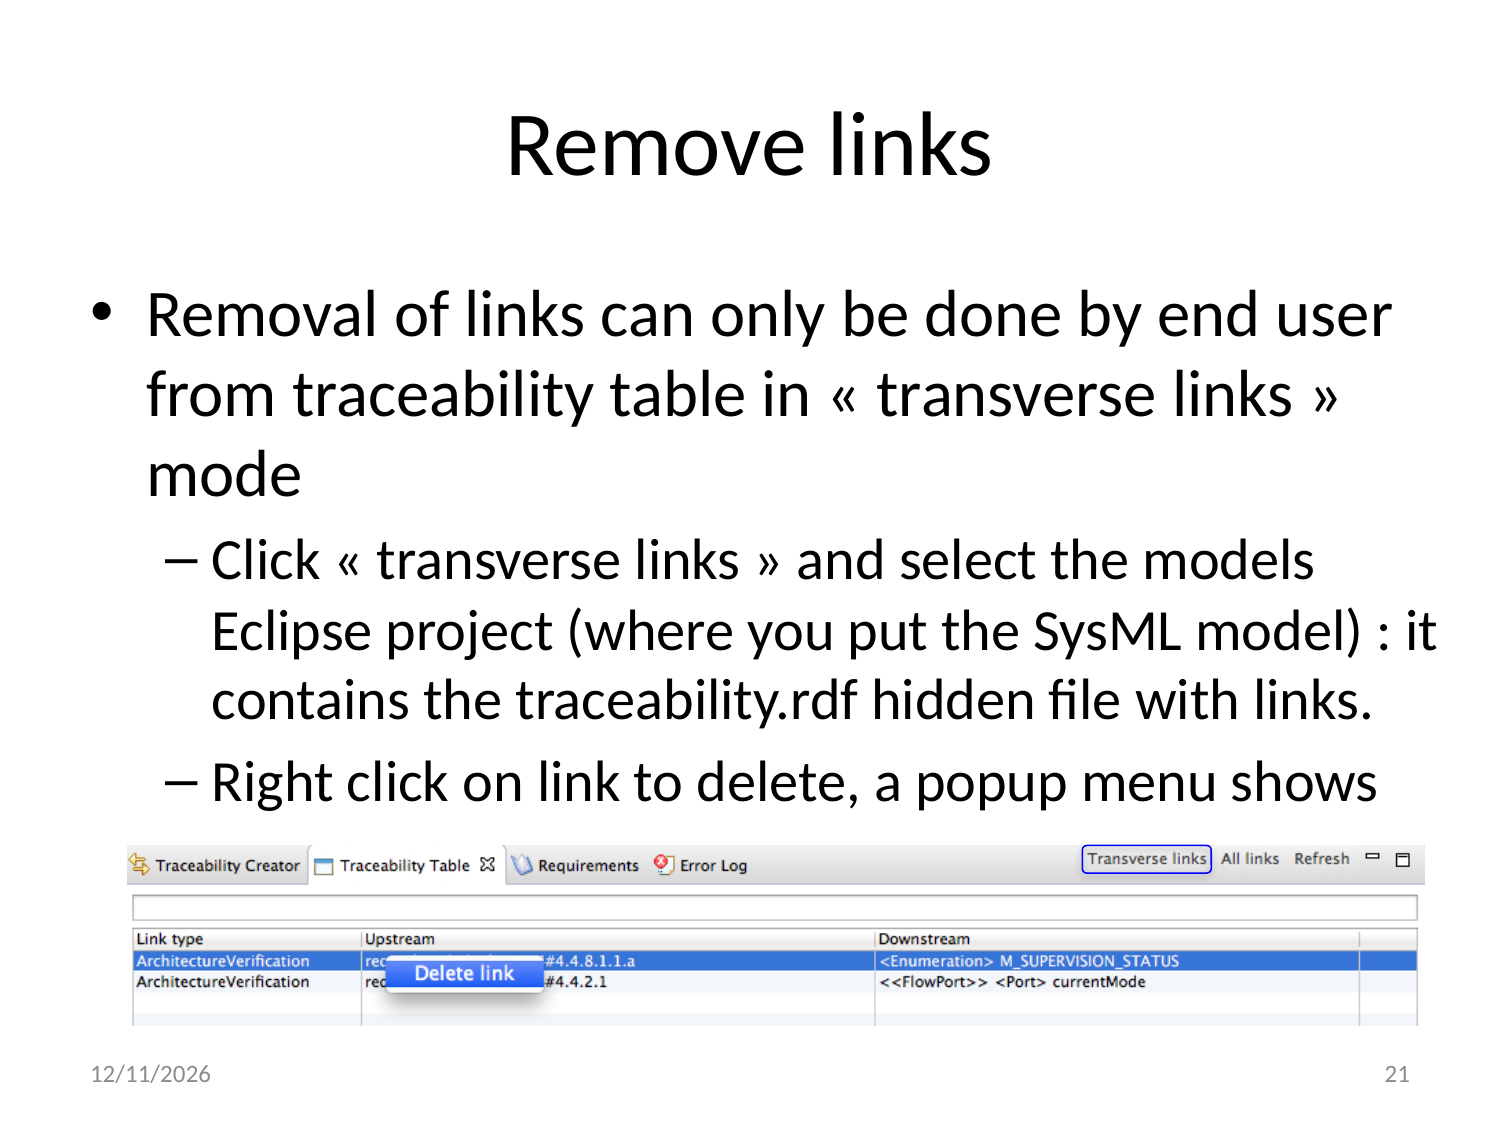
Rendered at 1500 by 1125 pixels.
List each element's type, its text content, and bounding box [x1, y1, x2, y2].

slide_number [75, 1042, 425, 1103]
picture [127, 845, 1426, 1026]
list Removal of links can only be done by end user from traceability table in « transverse links » mode Click « transverse links » and select the models Eclipse project (where you put the SysML model) : it contains the traceability.rdf hidden file with links. Right click on link to delete, a popup menu shows [75, 262, 1472, 1005]
title Remove links [75, 45, 1425, 233]
slide_number 21 [1074, 1042, 1425, 1103]
